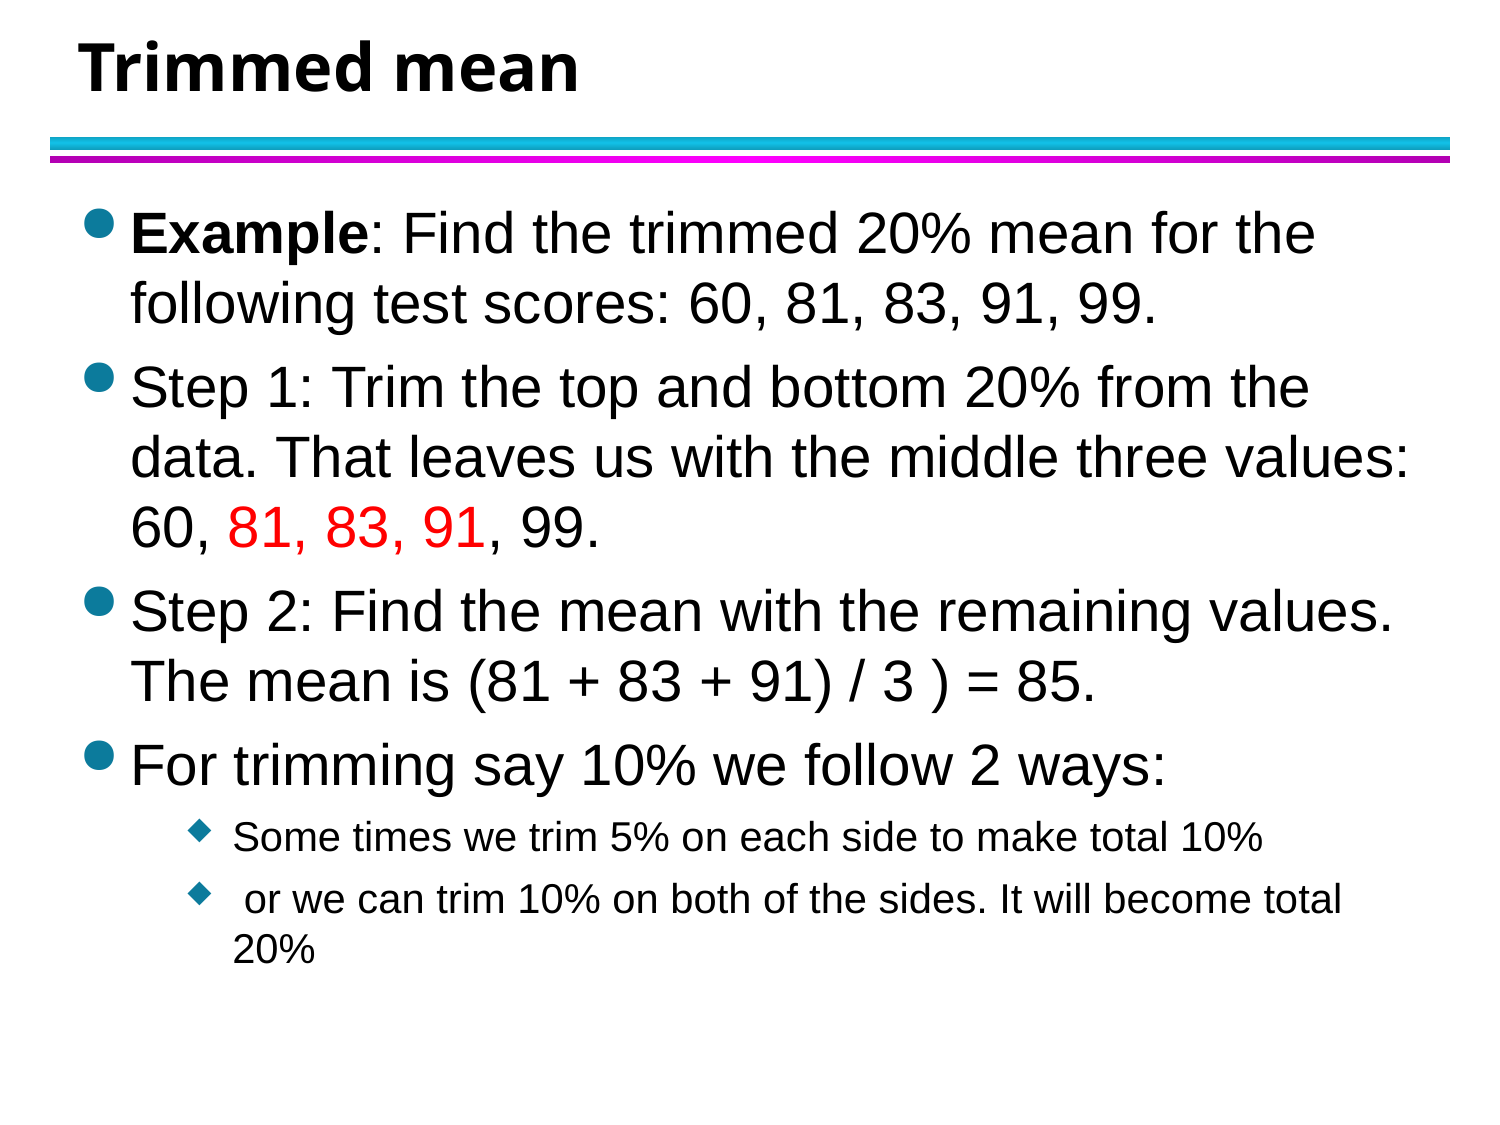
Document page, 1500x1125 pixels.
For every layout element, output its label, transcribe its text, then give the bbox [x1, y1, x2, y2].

title Trimmed mean [62, 24, 1421, 113]
list Example: Find the trimmed 20% mean for the following test scores: 60, 81, 83, 91, 99. Step 1: Trim the top and bottom 20% from the data. That leaves us with the middle three values: 60, 81, 83, 91, 99. Step 2: Find the mean with the remaining values. The mean is (81 + 83 + 91) / 3 ) = 85. For trimming say 10% we follow 2 ways: Some times we trim 5% on each side to make total 10% or we can trim 10% on both of the sides. It will become total 20% [67, 187, 1432, 1038]
